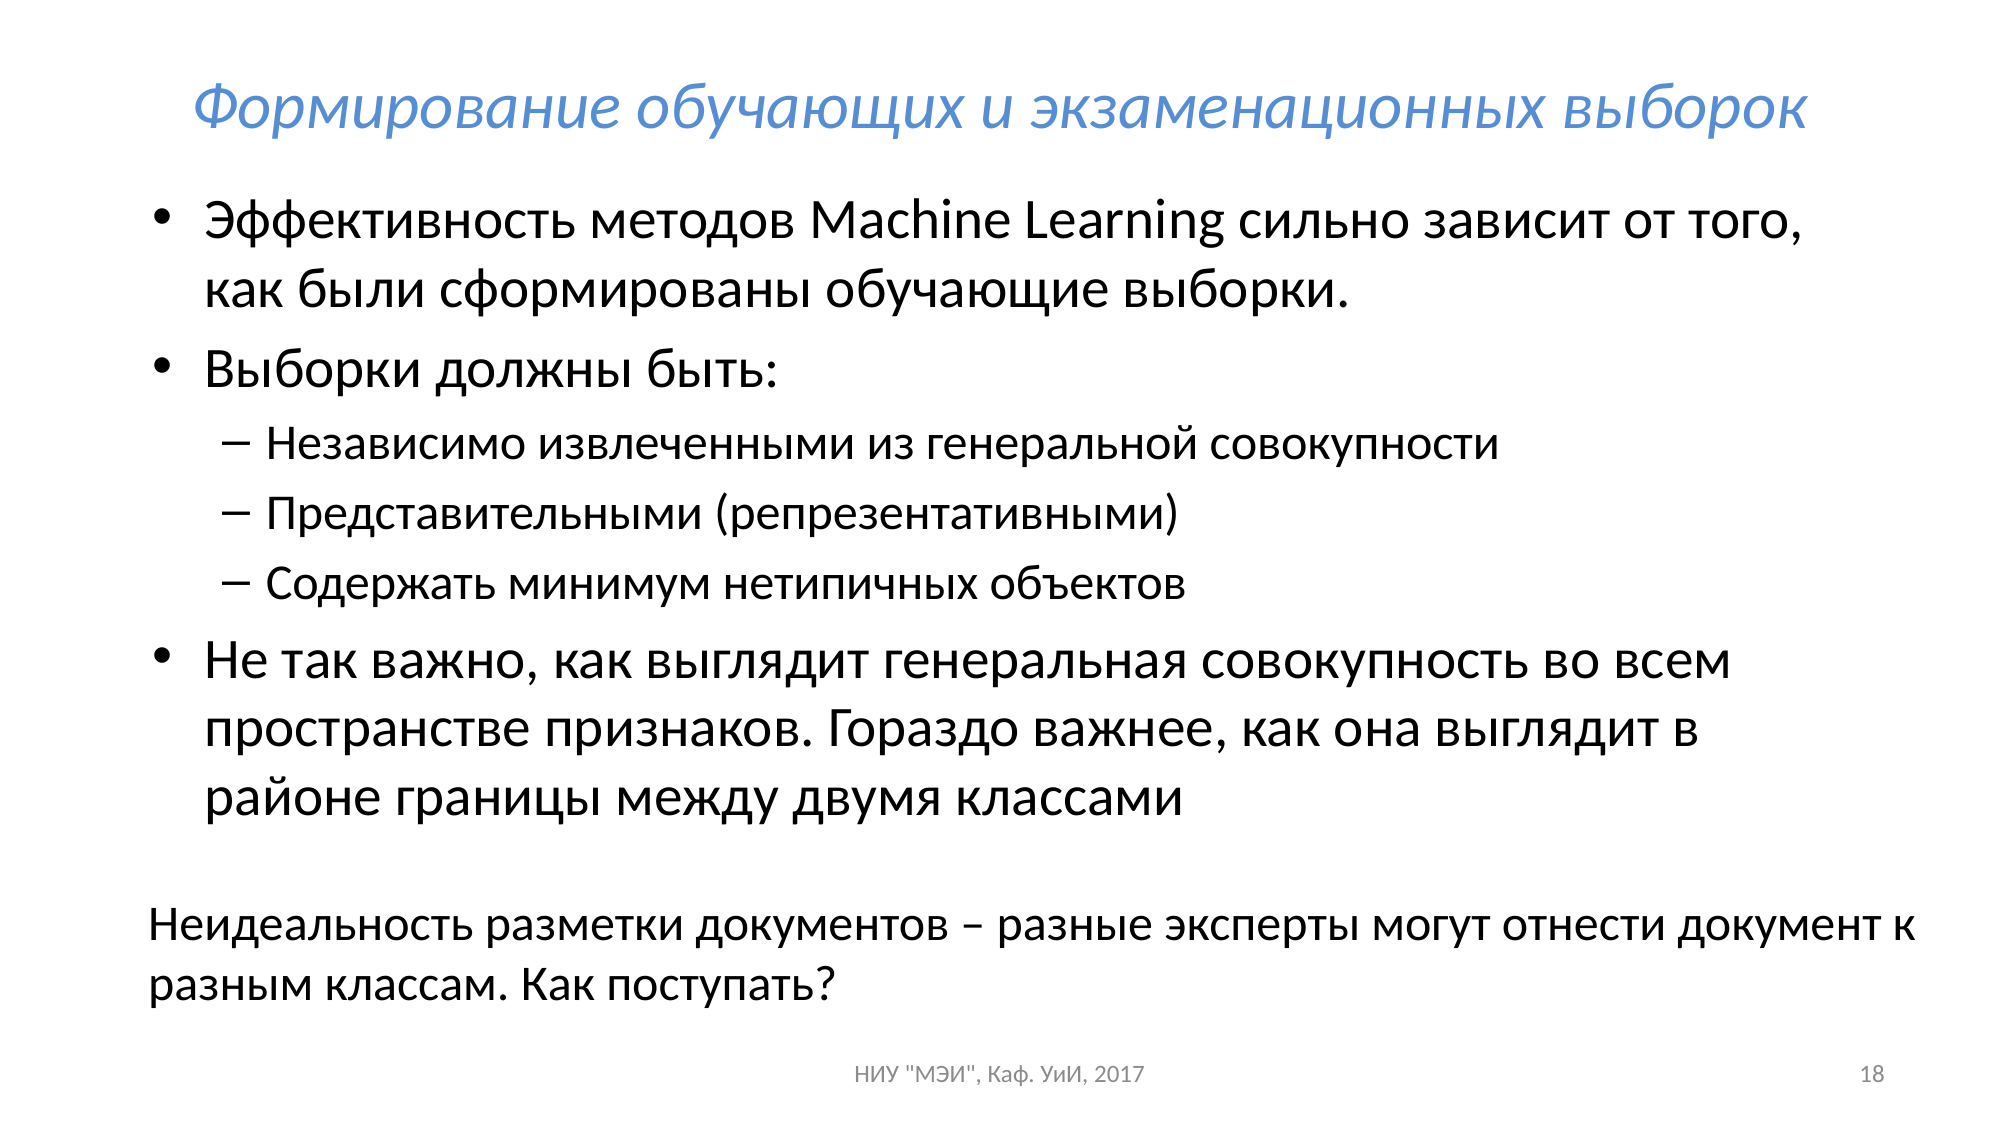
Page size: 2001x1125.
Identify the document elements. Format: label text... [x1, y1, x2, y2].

slide_number 18 [1433, 1042, 1900, 1103]
text_box Неидеальность разметки документов – разные эксперты могут отнести документ к разным классам. Как поступать? [133, 883, 1934, 1019]
list Эффективность методов Machine Learning сильно зависит от того, как были сформированы обучающие выборки. Выборки должны быть: Независимо извлеченными из генеральной совокупности Представительными (репрезентативными) Содержать минимум нетипичных объектов Не так важно, как выглядит генеральная совокупность во всем пространстве признаков. Гораздо важнее, как она выглядит в районе границы между двумя классами [137, 173, 1863, 839]
title Формирование обучающих и экзаменационных выборок [137, 59, 1863, 144]
footer НИУ "МЭИ", Каф. УиИ, 2017 [683, 1042, 1317, 1103]
